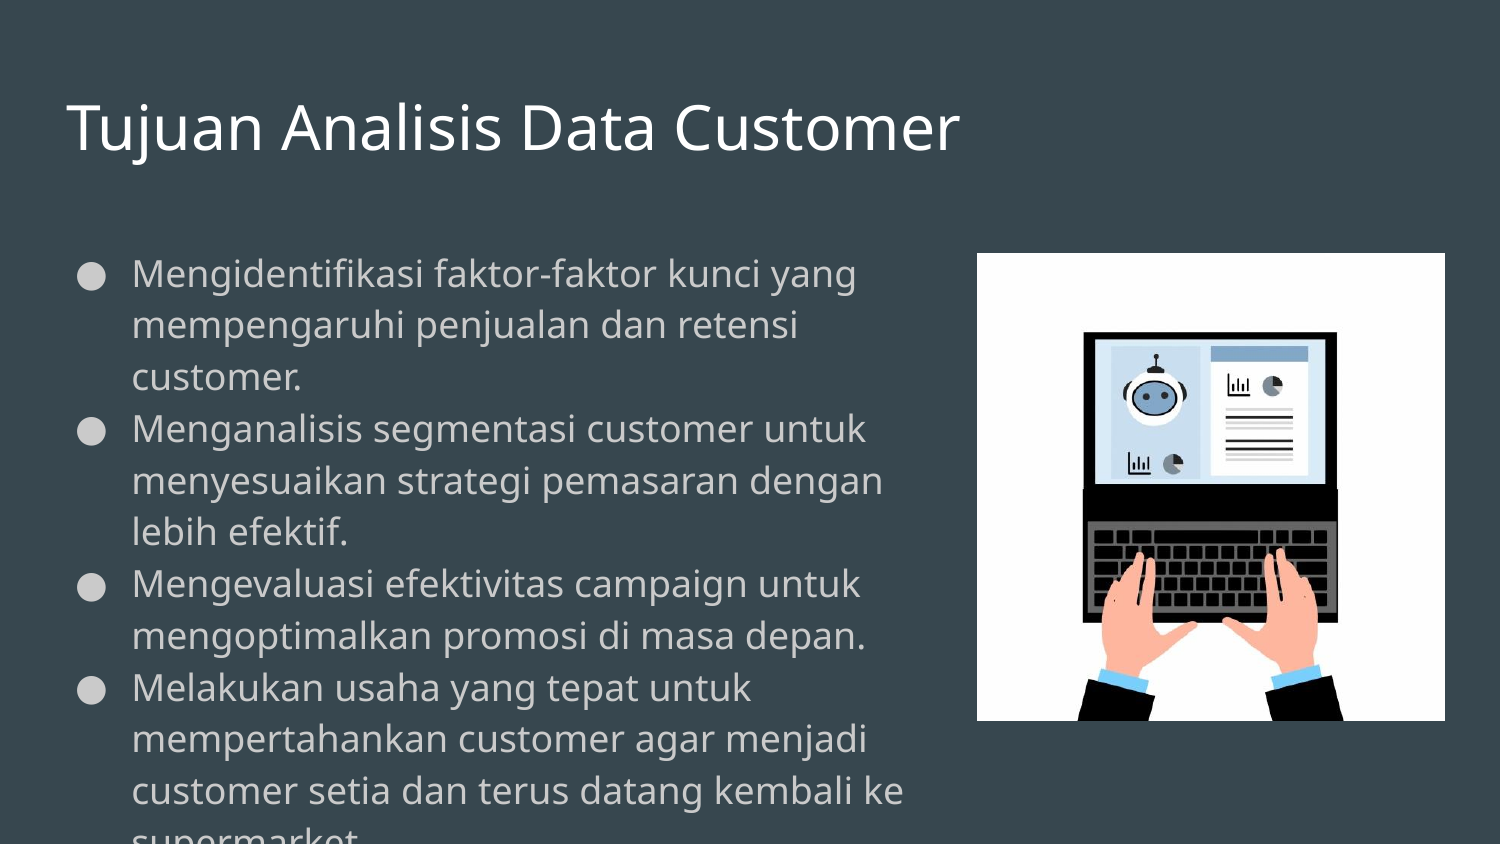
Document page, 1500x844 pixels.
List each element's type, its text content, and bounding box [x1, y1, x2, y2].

list Mengidentifikasi faktor-faktor kunci yang mempengaruhi penjualan dan retensi customer. Menganalisis segmentasi customer untuk menyesuaikan strategi pemasaran dengan lebih efektif. Mengevaluasi efektivitas campaign untuk mengoptimalkan promosi di masa depan. Melakukan usaha yang tepat untuk mempertahankan customer agar menjadi customer setia dan terus datang kembali ke supermarket. [41, 228, 978, 787]
picture [977, 253, 1445, 721]
title Tujuan Analisis Data Customer [51, 72, 1449, 167]
